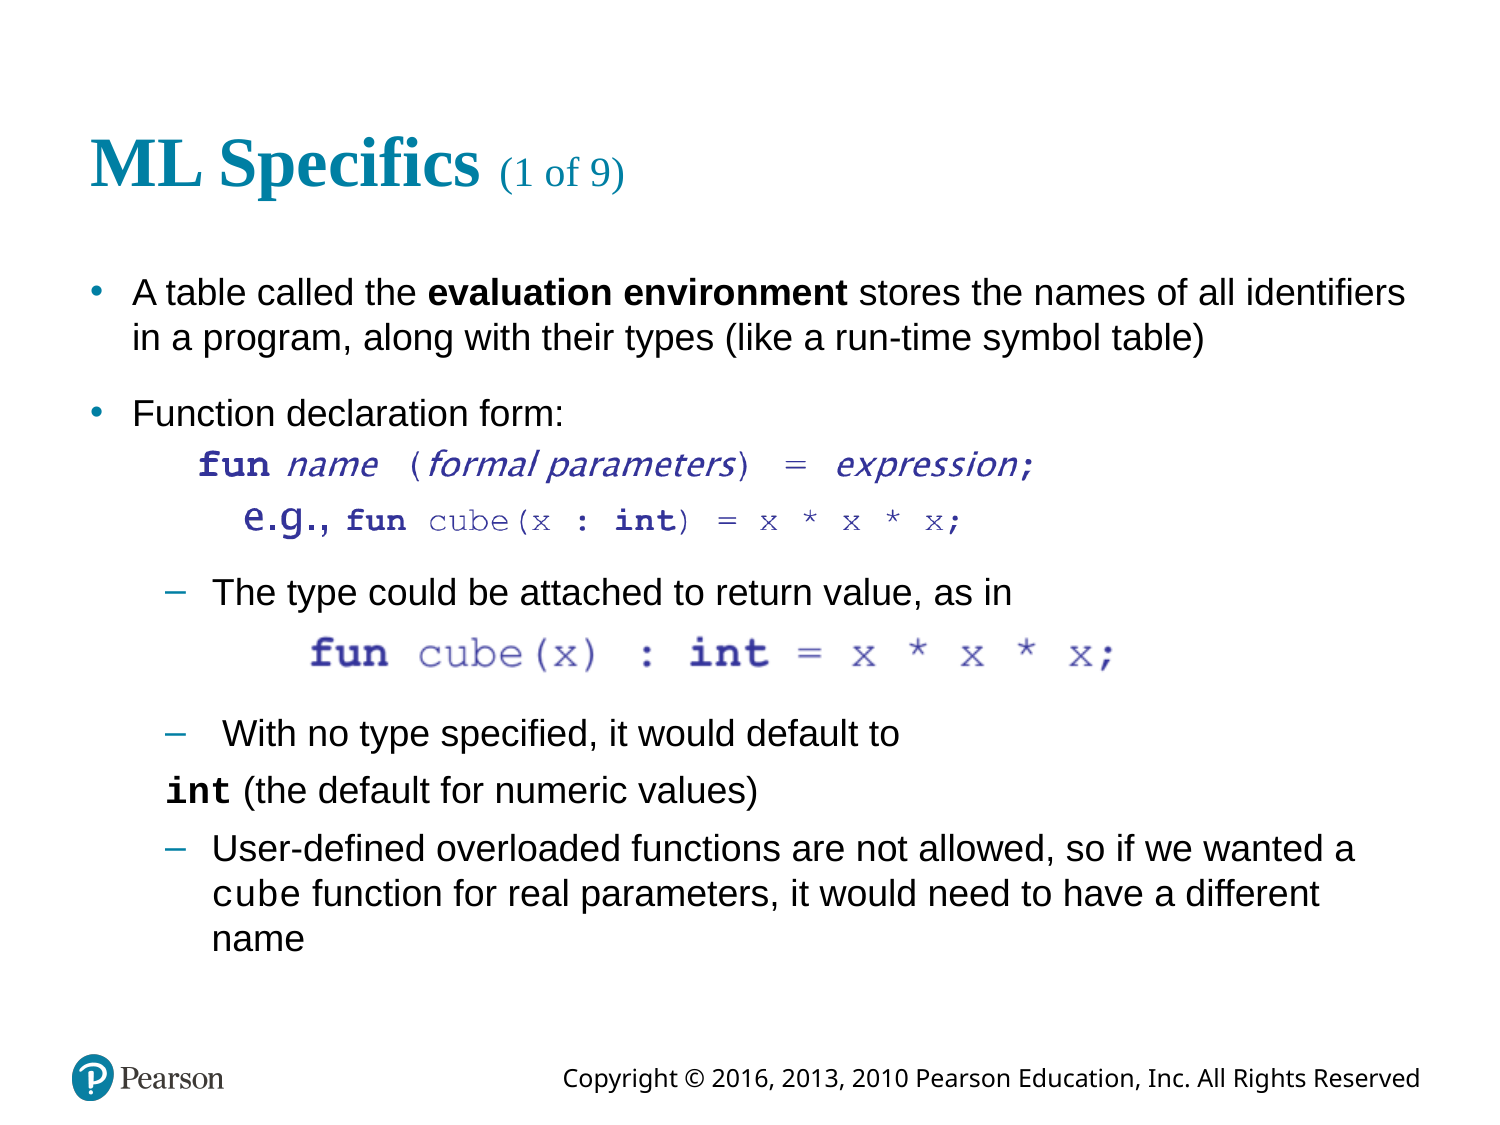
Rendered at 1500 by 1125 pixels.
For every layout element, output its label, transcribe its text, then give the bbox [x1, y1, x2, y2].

picture [98, 1054, 224, 1101]
picture [171, 427, 1065, 569]
picture [72, 1087, 83, 1101]
list A table called the evaluation environment stores the names of all identifiers in a program, along with their types (like a run-time symbol table) Function declaration form: [75, 252, 1425, 420]
list With no type specified, it would default to int (the default for numeric values) User-defined overloaded functions are not allowed, so if we wanted a cube function for real parameters, it would need to have a different name [75, 693, 1425, 967]
picture [72, 1054, 88, 1070]
title M L Specifics (1 of 9) [75, 35, 1425, 216]
picture [303, 622, 1130, 702]
list The type could be attached to return value, as in [75, 552, 1425, 615]
picture [80, 1063, 106, 1088]
